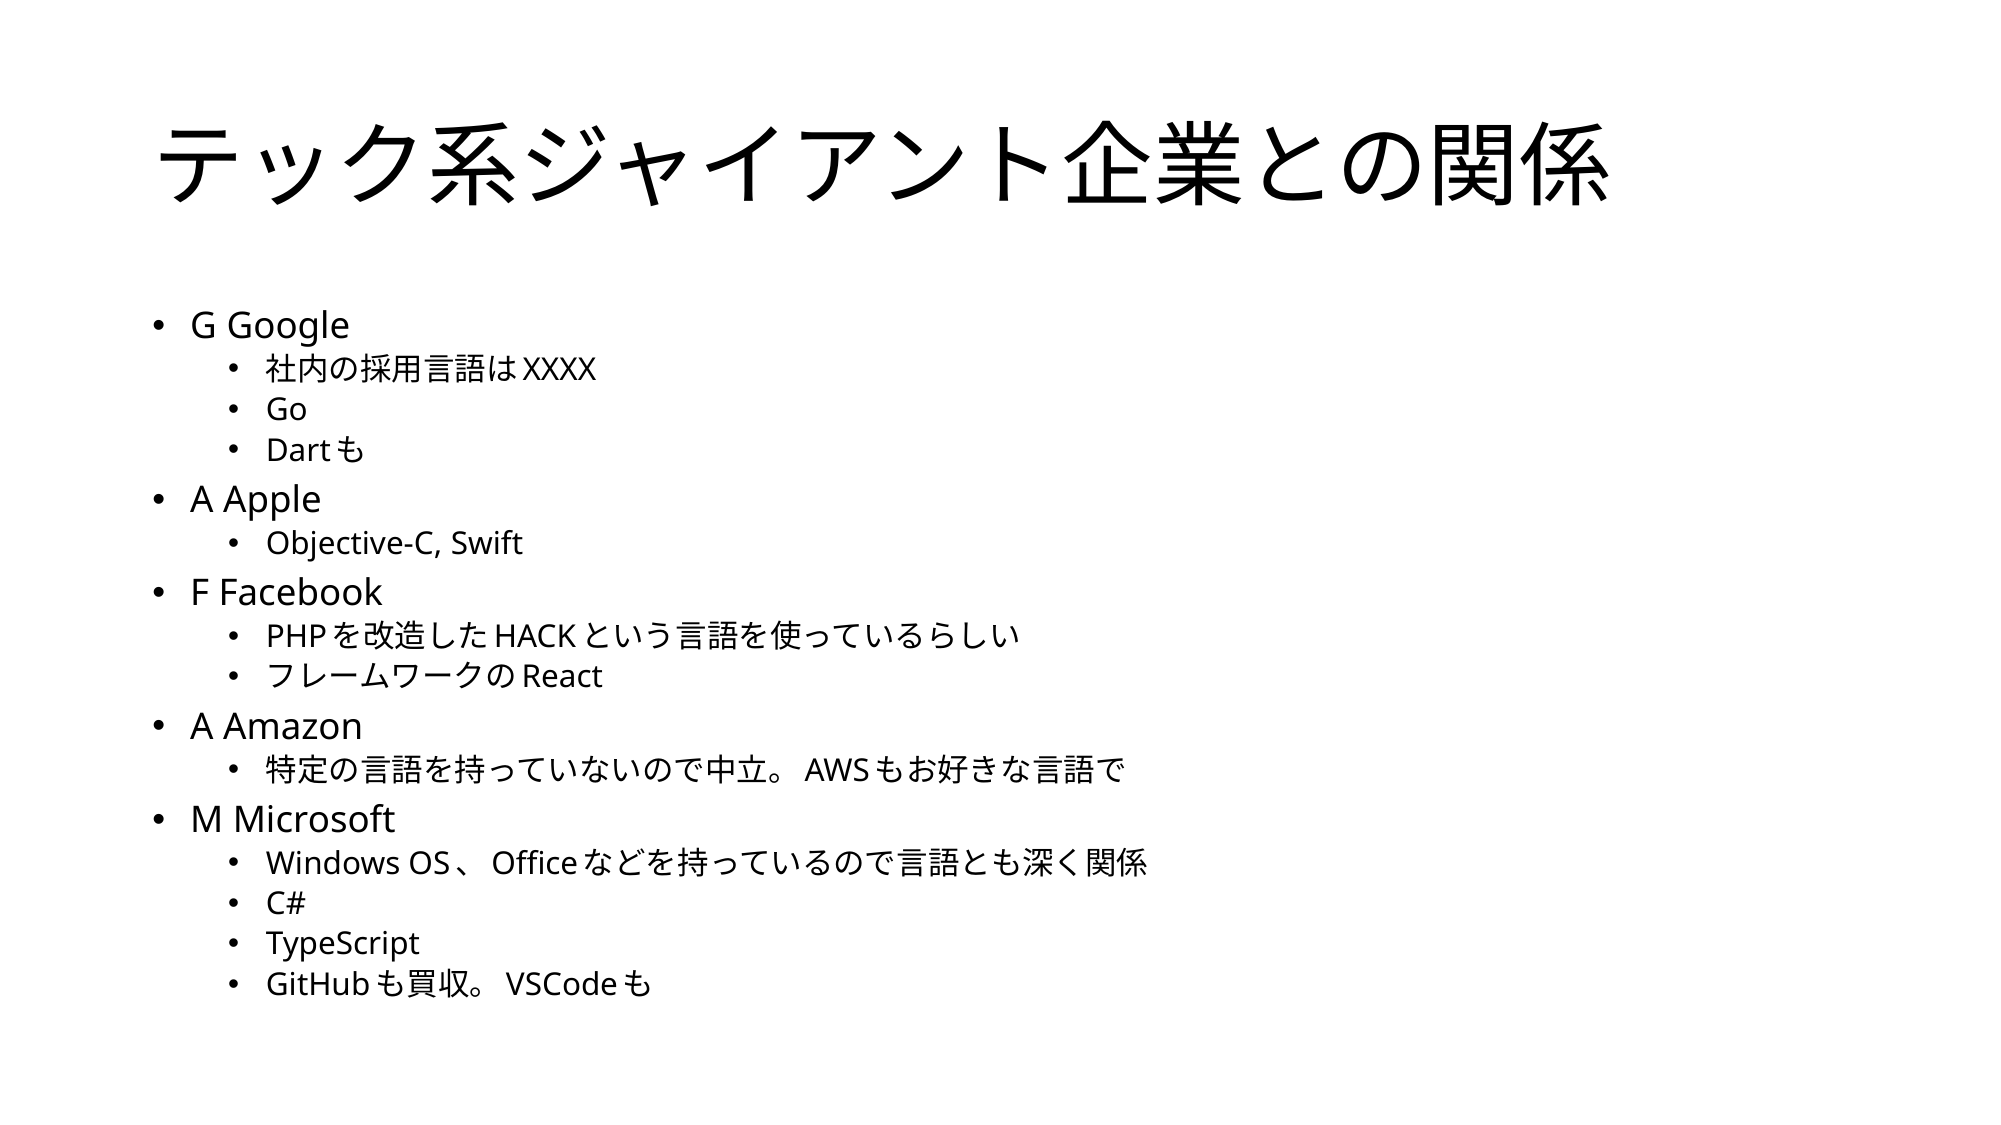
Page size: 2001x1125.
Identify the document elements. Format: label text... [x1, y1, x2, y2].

list G Google 社内の採用言語はXXXX Go Dartも A Apple Objective-C, Swift F Facebook PHPを改造したHACKという言語を使っているらしい フレームワークのReact A Amazon 特定の言語を持っていないので中立。AWSもお好きな言語で M Microsoft Windows OS、Officeなどを持っているので言語とも深く関係 C# TypeScript GitHubも買収。VSCodeも [137, 299, 1863, 1014]
title テック系ジャイアント企業との関係 [137, 59, 1863, 278]
